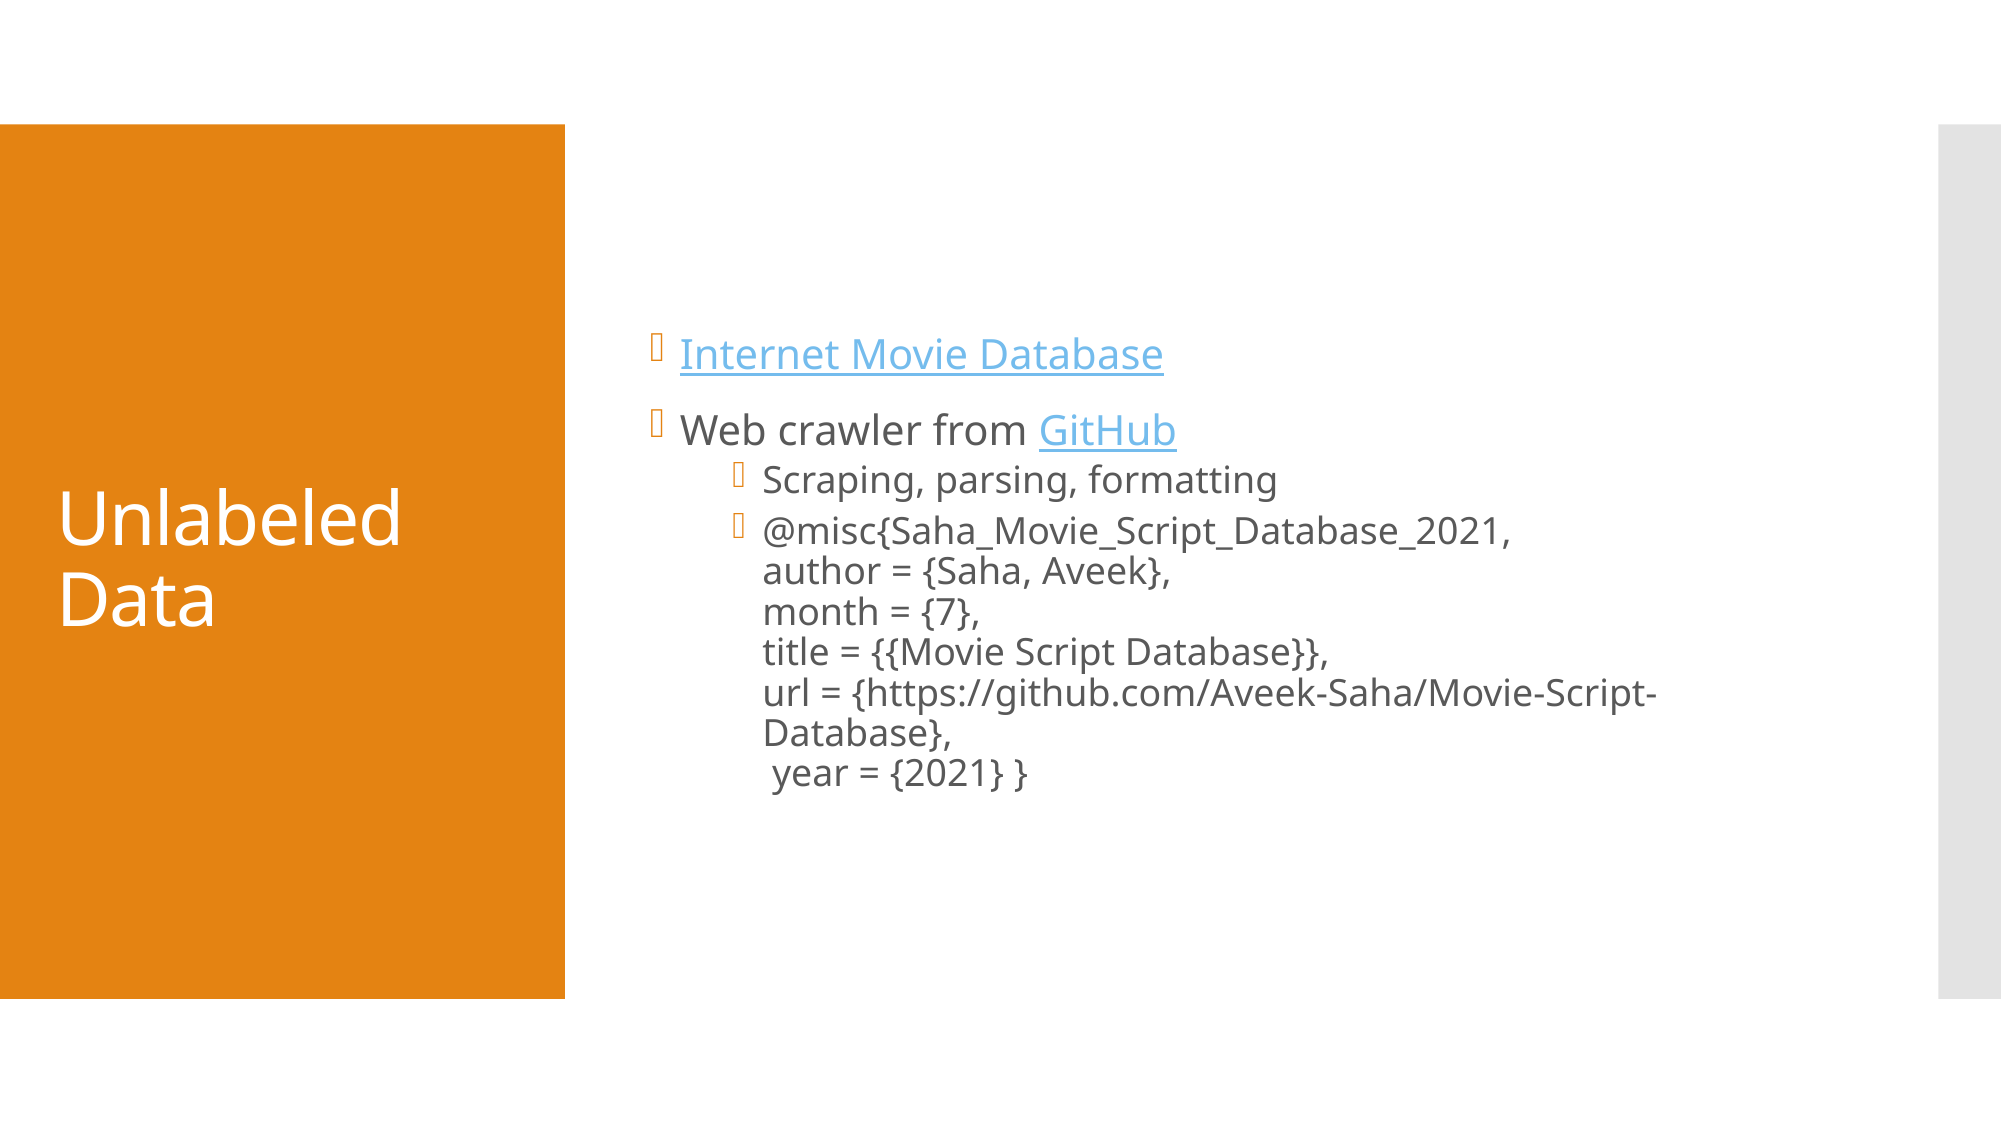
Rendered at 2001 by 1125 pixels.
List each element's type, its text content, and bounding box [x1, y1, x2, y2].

title Unlabeled Data [41, 184, 525, 940]
list Internet Movie Database Web crawler from GitHub Scraping, parsing, formatting @misc{Saha_Movie_Script_Database_2021, author = {Saha, Aveek}, month = {7}, title = {{Movie Script Database}}, url = {https://github.com/Aveek-Saha/Movie-Script-Database}, year = {2021} } [634, 141, 1835, 982]
